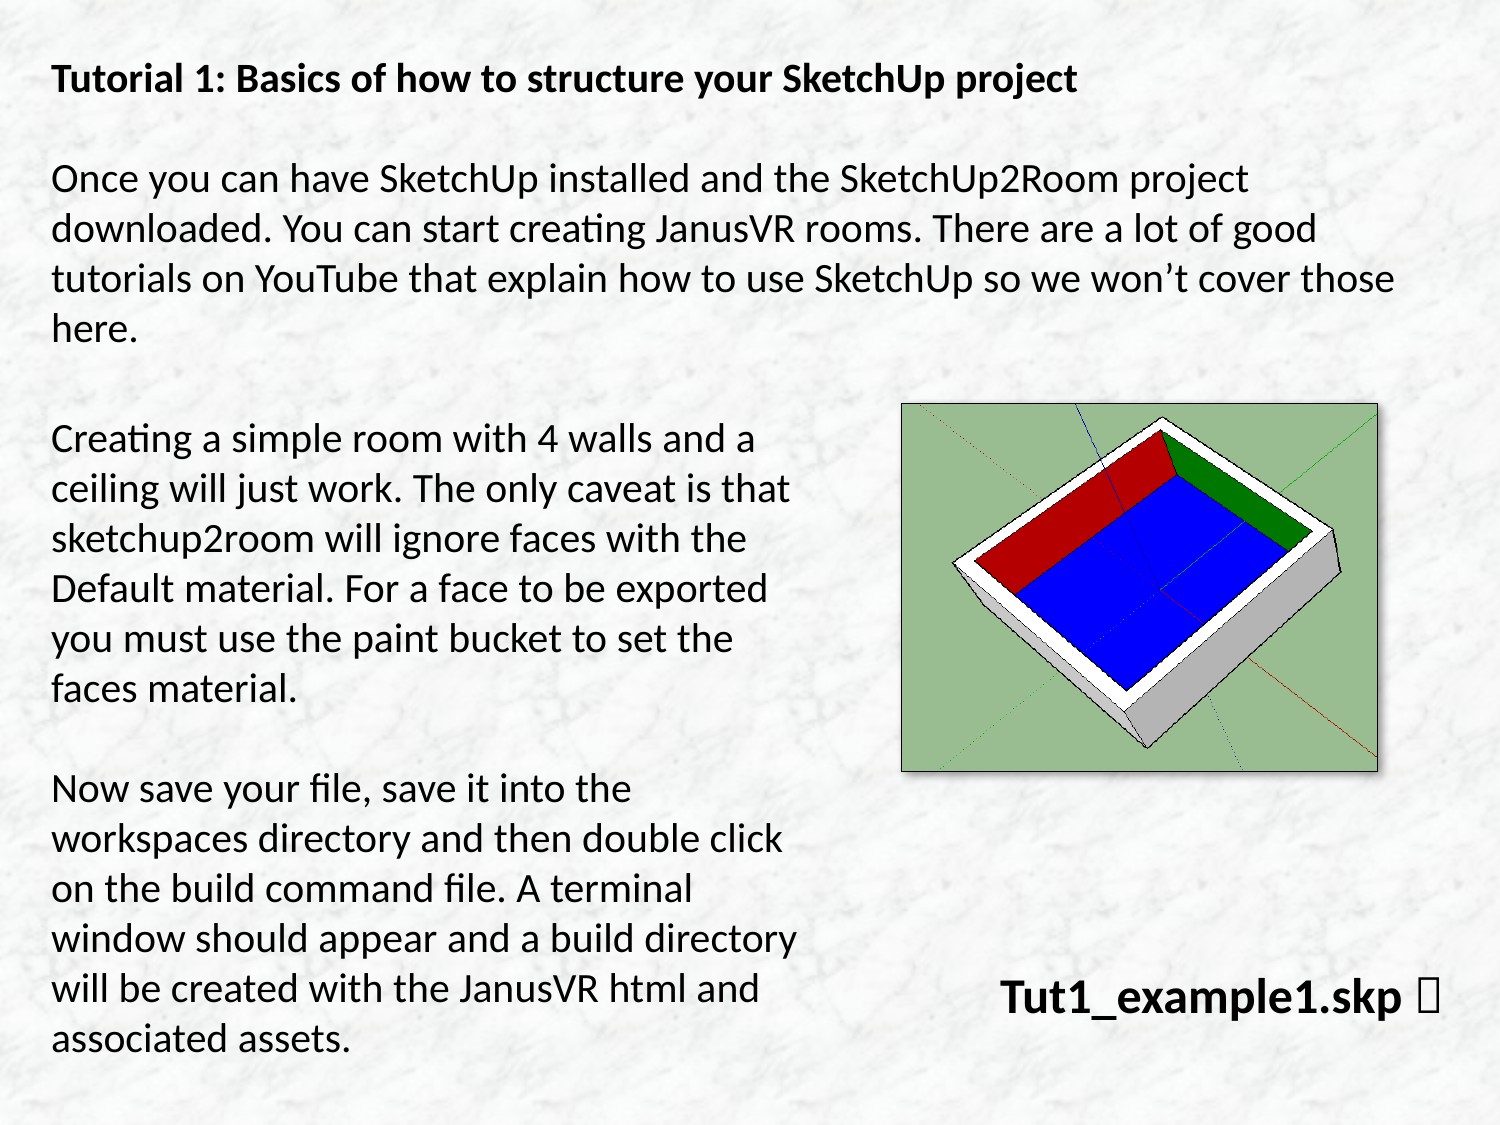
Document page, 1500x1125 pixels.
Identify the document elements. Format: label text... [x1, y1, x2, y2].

text_box Tutorial 1: Basics of how to structure your SketchUp project Once you can have SketchUp installed and the SketchUp2Room project downloaded. You can start creating JanusVR rooms. There are a lot of good tutorials on YouTube that explain how to use SketchUp so we won’t cover those here. [36, 43, 1459, 359]
picture [901, 402, 1378, 772]
text_box Tut1_example1.skp  [928, 955, 1459, 1031]
text_box Creating a simple room with 4 walls and a ceiling will just work. The only caveat is that sketchup2room will ignore faces with the Default material. For a face to be exported you must use the paint bucket to set the faces material. Now save your file, save it into the workspaces directory and then double click on the build command file. A terminal window should appear and a build directory will be created with the JanusVR html and associated assets. [36, 403, 825, 1114]
